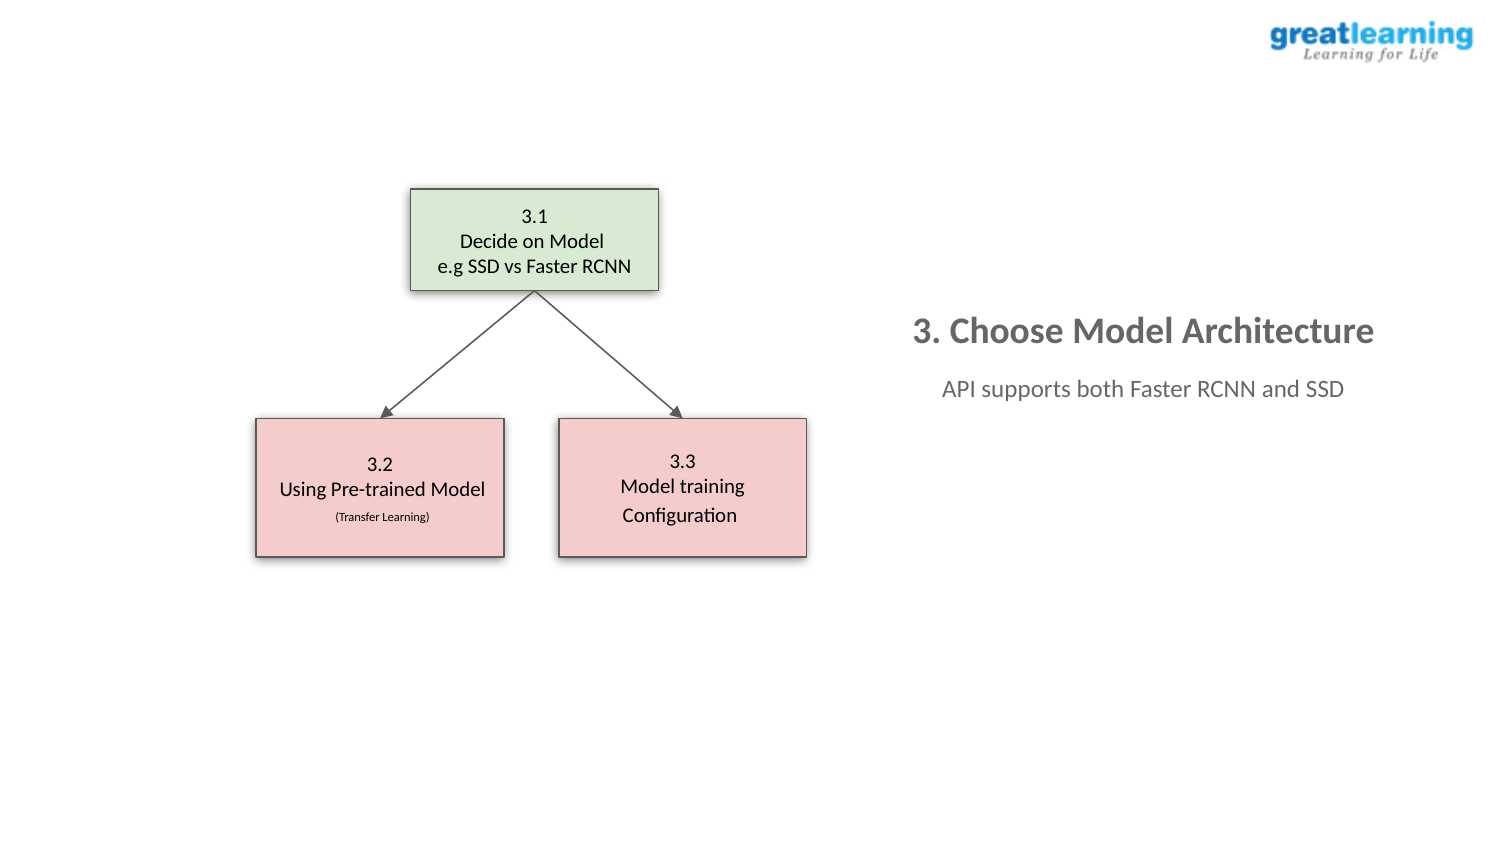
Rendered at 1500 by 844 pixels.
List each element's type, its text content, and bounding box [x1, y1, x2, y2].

picture [1270, 20, 1474, 63]
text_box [379, 290, 533, 419]
text_box 3. Choose Model Architecture API supports both Faster RCNN and SSD [892, 303, 1395, 406]
text_box 3.2 Using Pre-trained Model (Transfer Learning) [256, 418, 504, 558]
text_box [534, 290, 683, 419]
text_box 3.3 Model training Configuration [558, 418, 807, 558]
text_box 3.1 Decide on Model e.g SSD vs Faster RCNN [410, 188, 659, 289]
